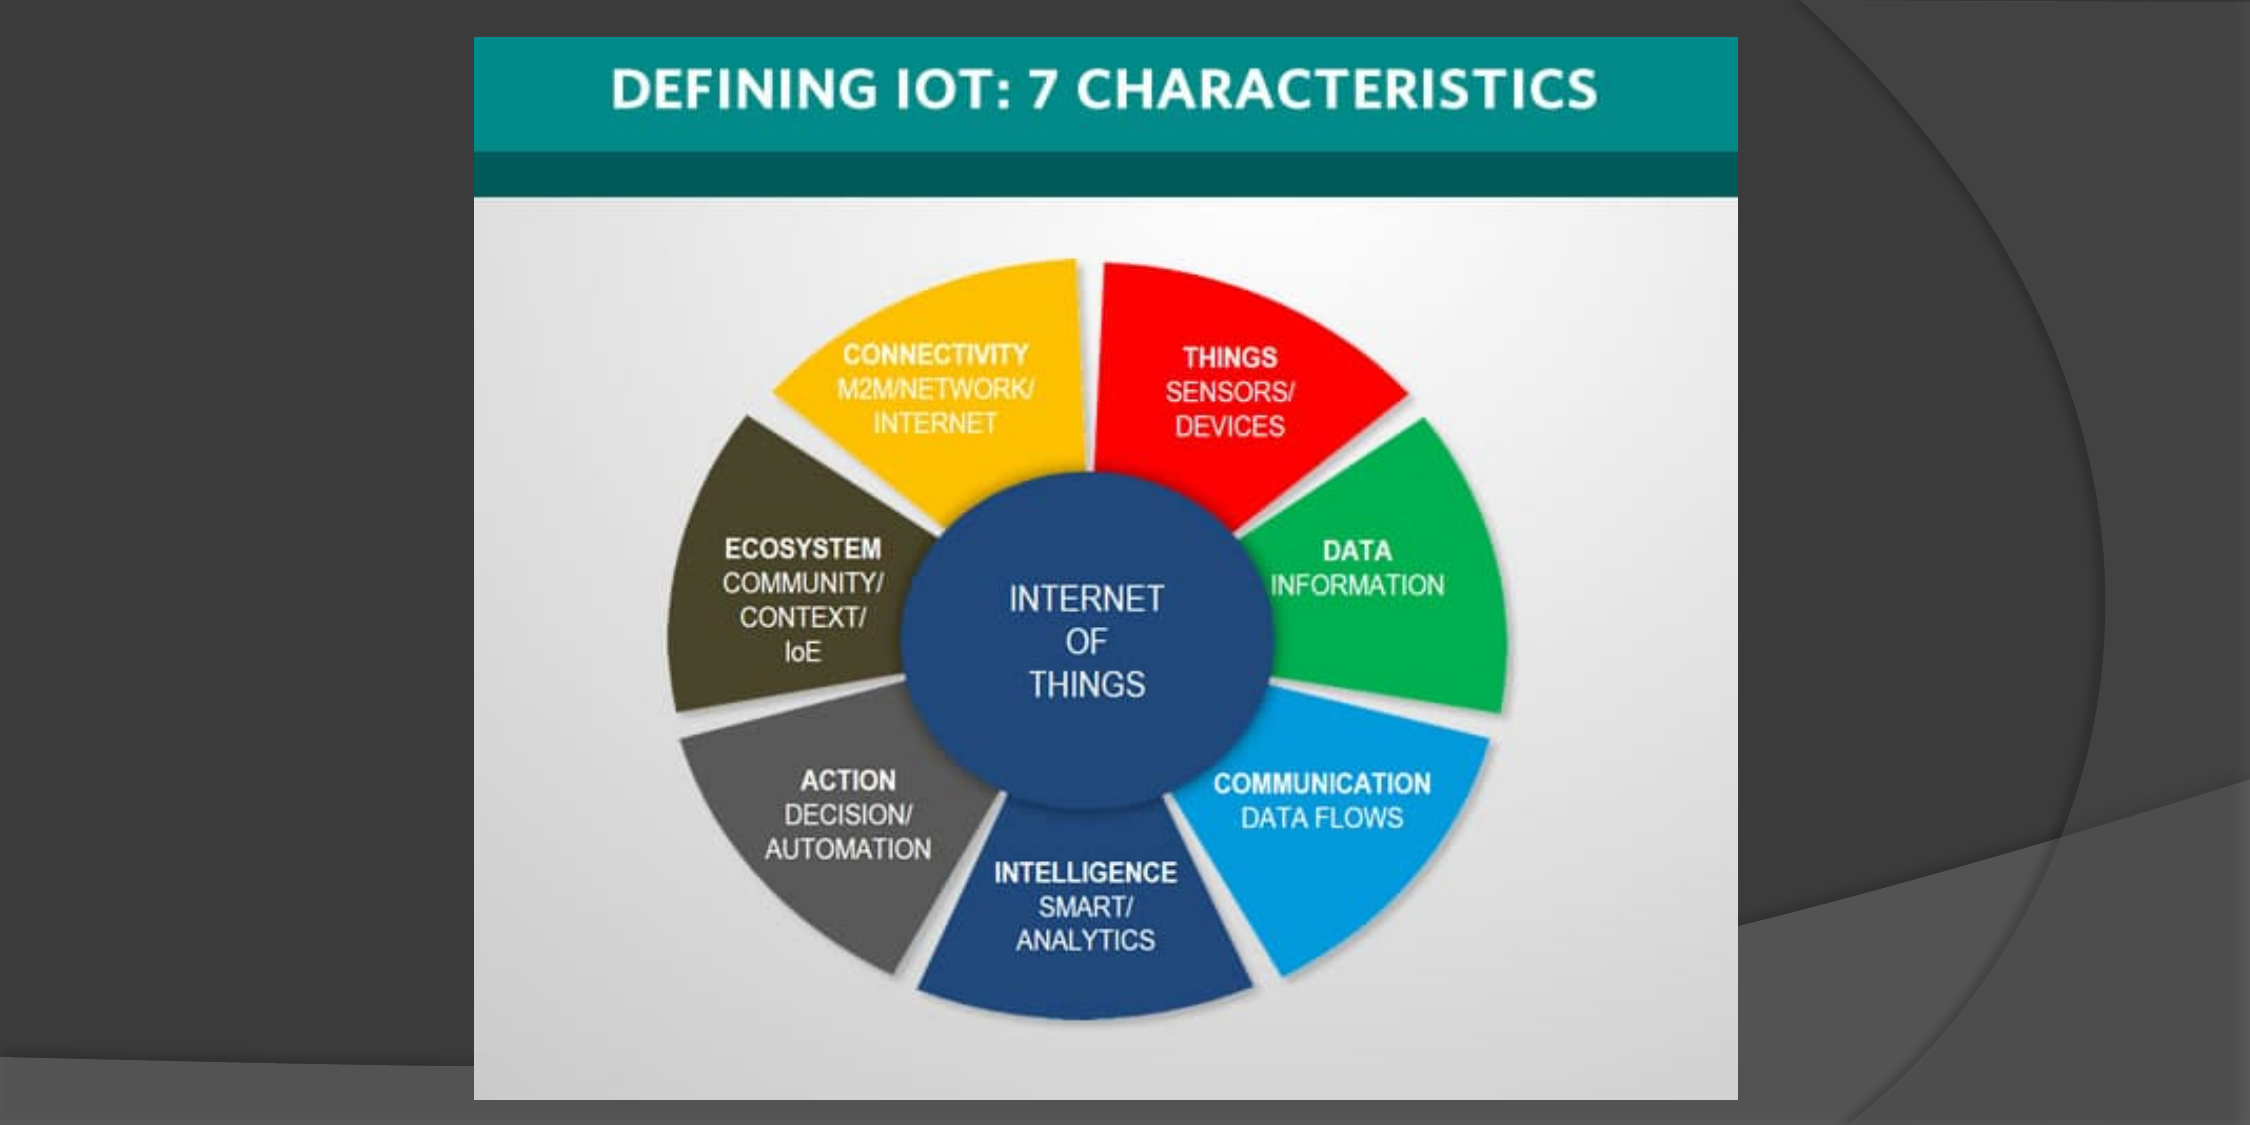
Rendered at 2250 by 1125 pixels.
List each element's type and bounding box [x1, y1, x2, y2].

picture [474, 37, 1738, 1101]
